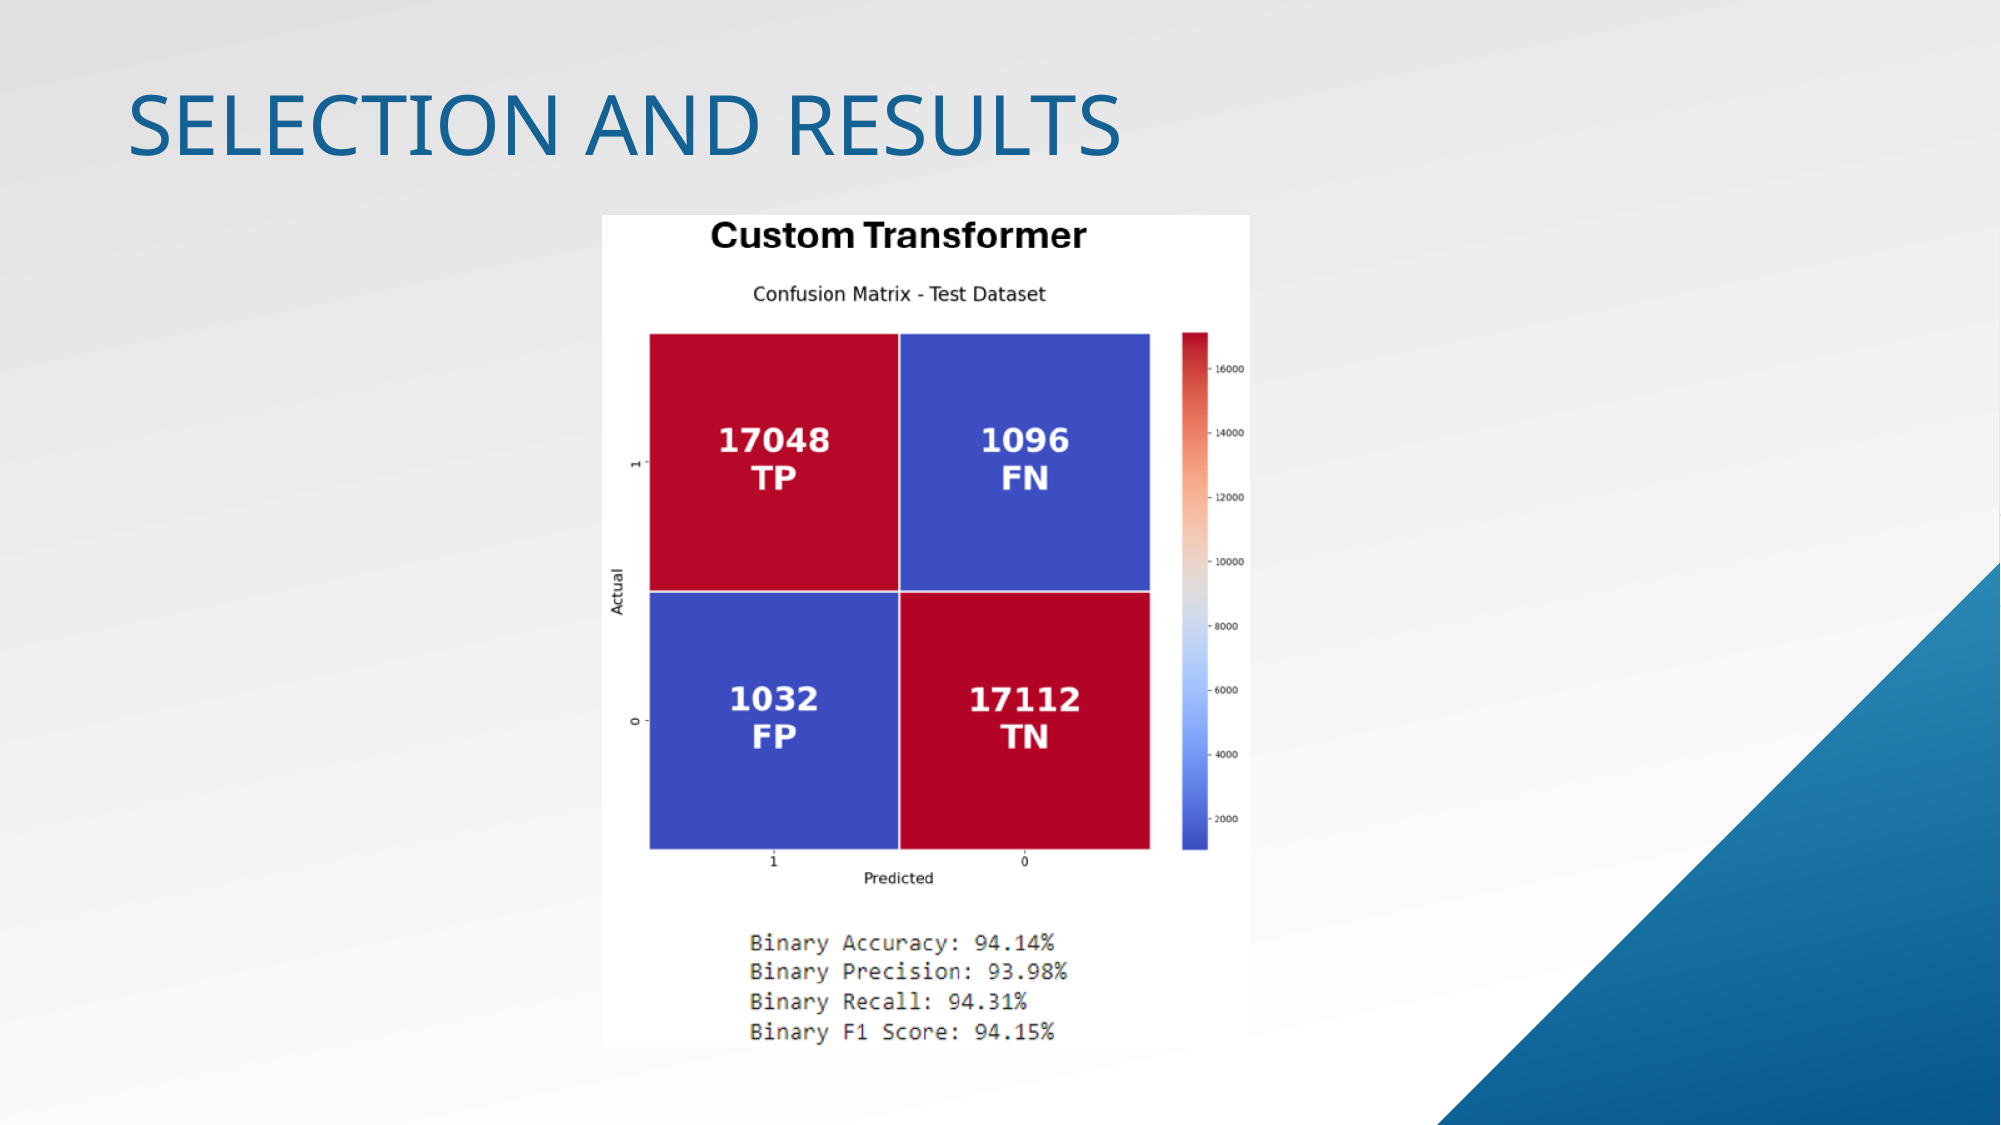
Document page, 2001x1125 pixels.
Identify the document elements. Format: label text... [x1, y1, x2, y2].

picture [601, 214, 1250, 1047]
text_box [0, 0, 2000, 1125]
title SELECTION AND RESULTS [112, 0, 1513, 246]
text_box [1438, 563, 2000, 1125]
